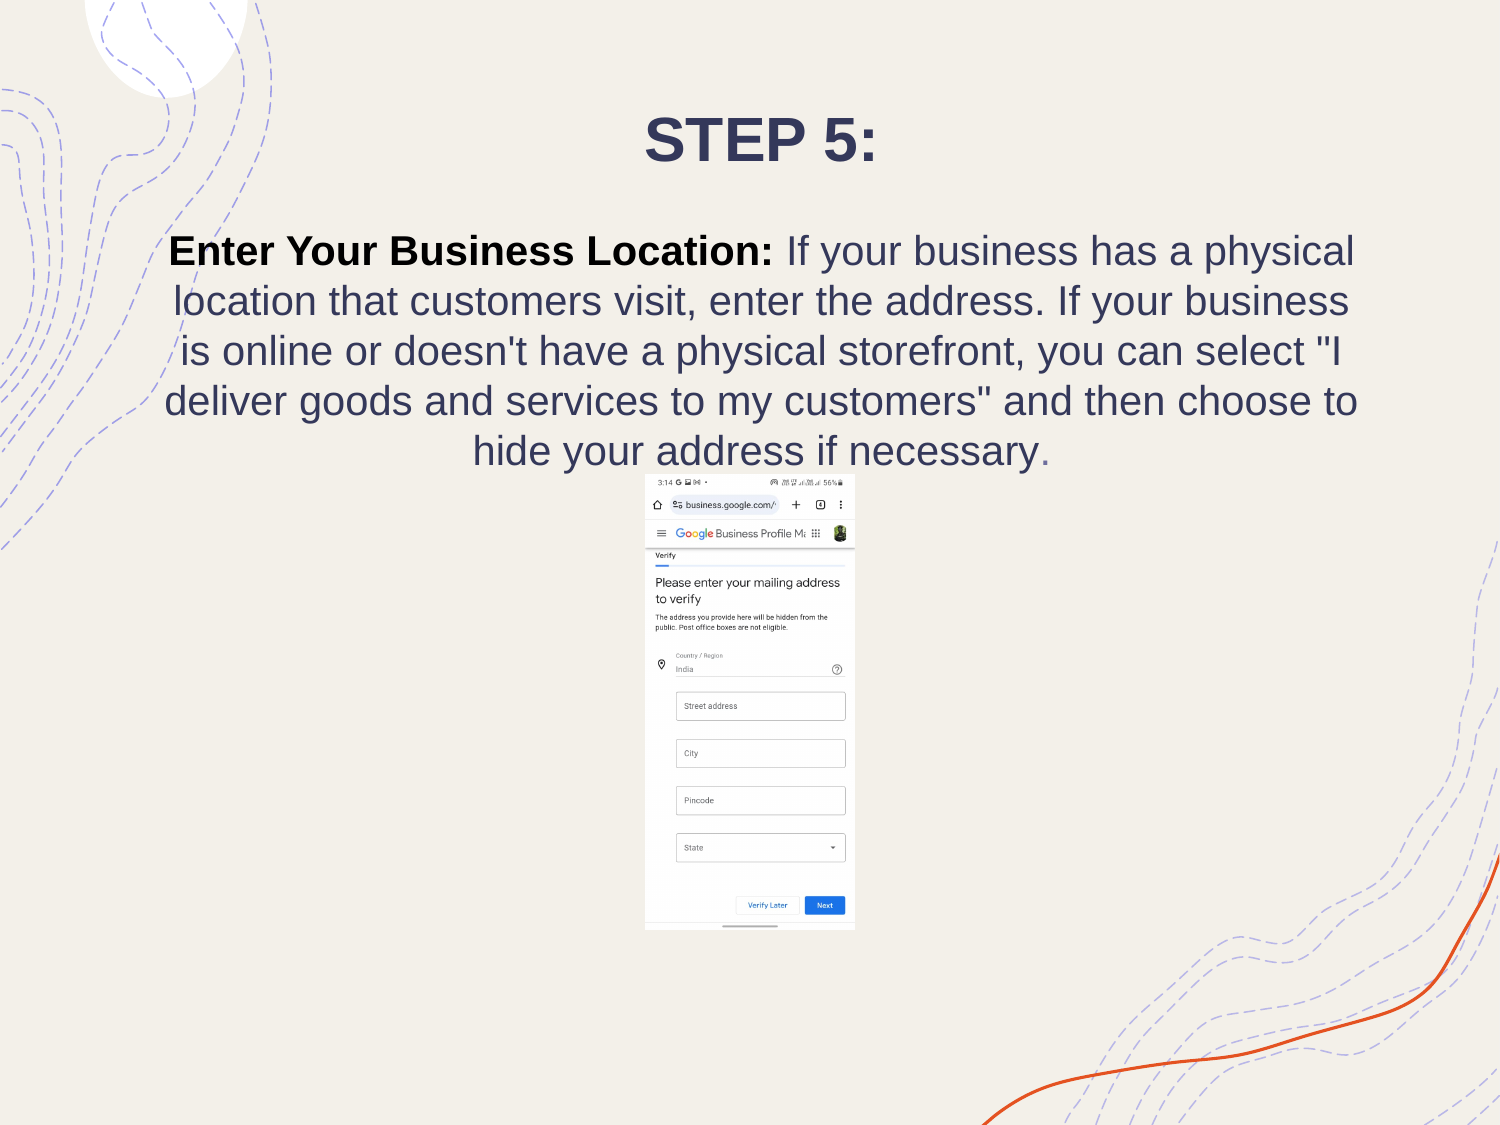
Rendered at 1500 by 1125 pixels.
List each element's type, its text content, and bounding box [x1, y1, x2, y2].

title STEP 5: Enter Your Business Location: If your business has a physical location that customers visit, enter the address. If your business is online or doesn't have a physical storefront, you can select "I deliver goods and services to my customers" and then choose to hide your address if necessary. [147, 91, 1377, 309]
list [644, 474, 855, 930]
